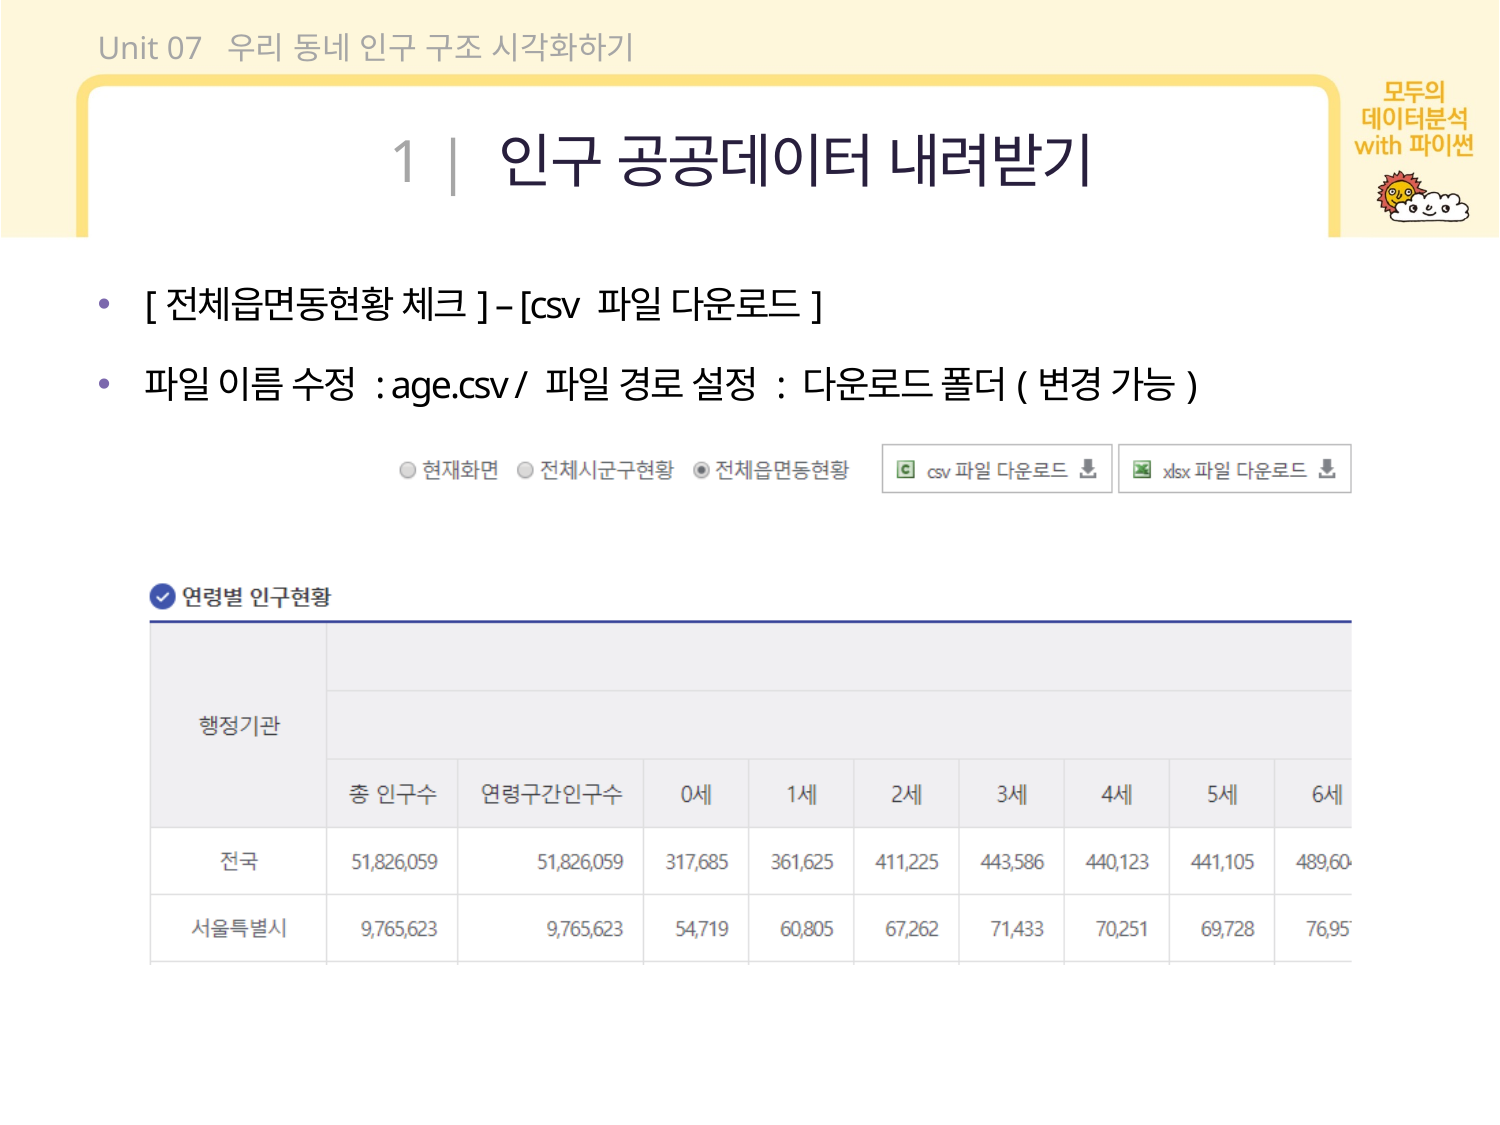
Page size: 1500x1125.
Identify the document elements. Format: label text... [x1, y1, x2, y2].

text_box [전체읍면동현황 체크] – [csv 파일 다운로드] 파일 이름 수정 : age.csv / 파일 경로 설정 : 다운로드 폴더(변경 가능) [82, 251, 1402, 414]
picture [1, 0, 1499, 1125]
text_box Unit 07 우리 동네 인구 구조 시각화하기 [82, 0, 1133, 74]
text_box 1 | 인구 공공데이터 내려받기 [217, 117, 1268, 202]
